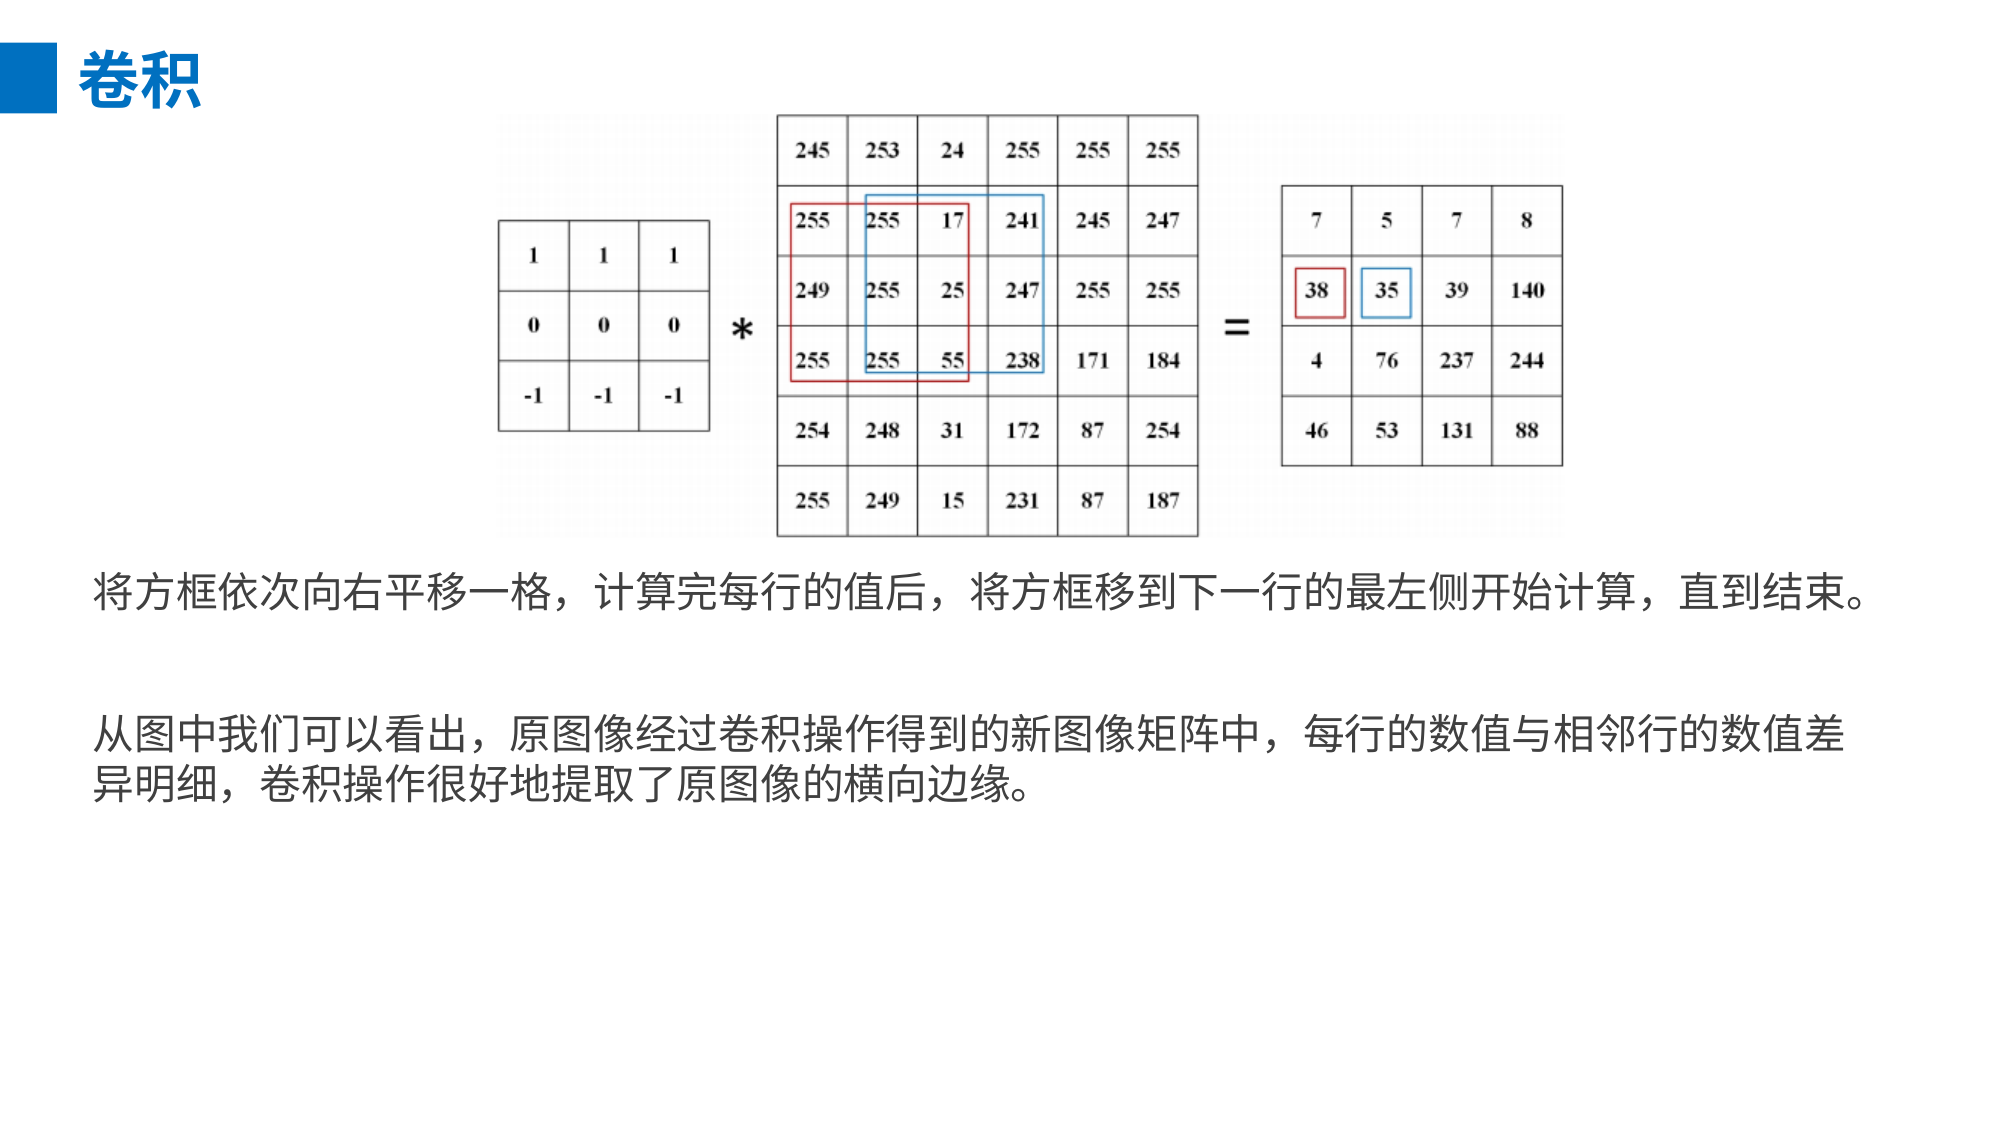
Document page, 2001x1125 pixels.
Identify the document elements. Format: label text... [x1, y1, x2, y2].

list 将方框依次向右平移一格，计算完每行的值后，将方框移到下一行的最左侧开始计算，直到结束。 从图中我们可以看出，原图像经过卷积操作得到的新图像矩阵中，每行的数值与相邻行的数值差异明细，卷积操作很好地提取了原图像的横向边缘。 [77, 184, 1896, 967]
picture [480, 80, 1577, 546]
list 卷积 [77, 49, 1588, 107]
